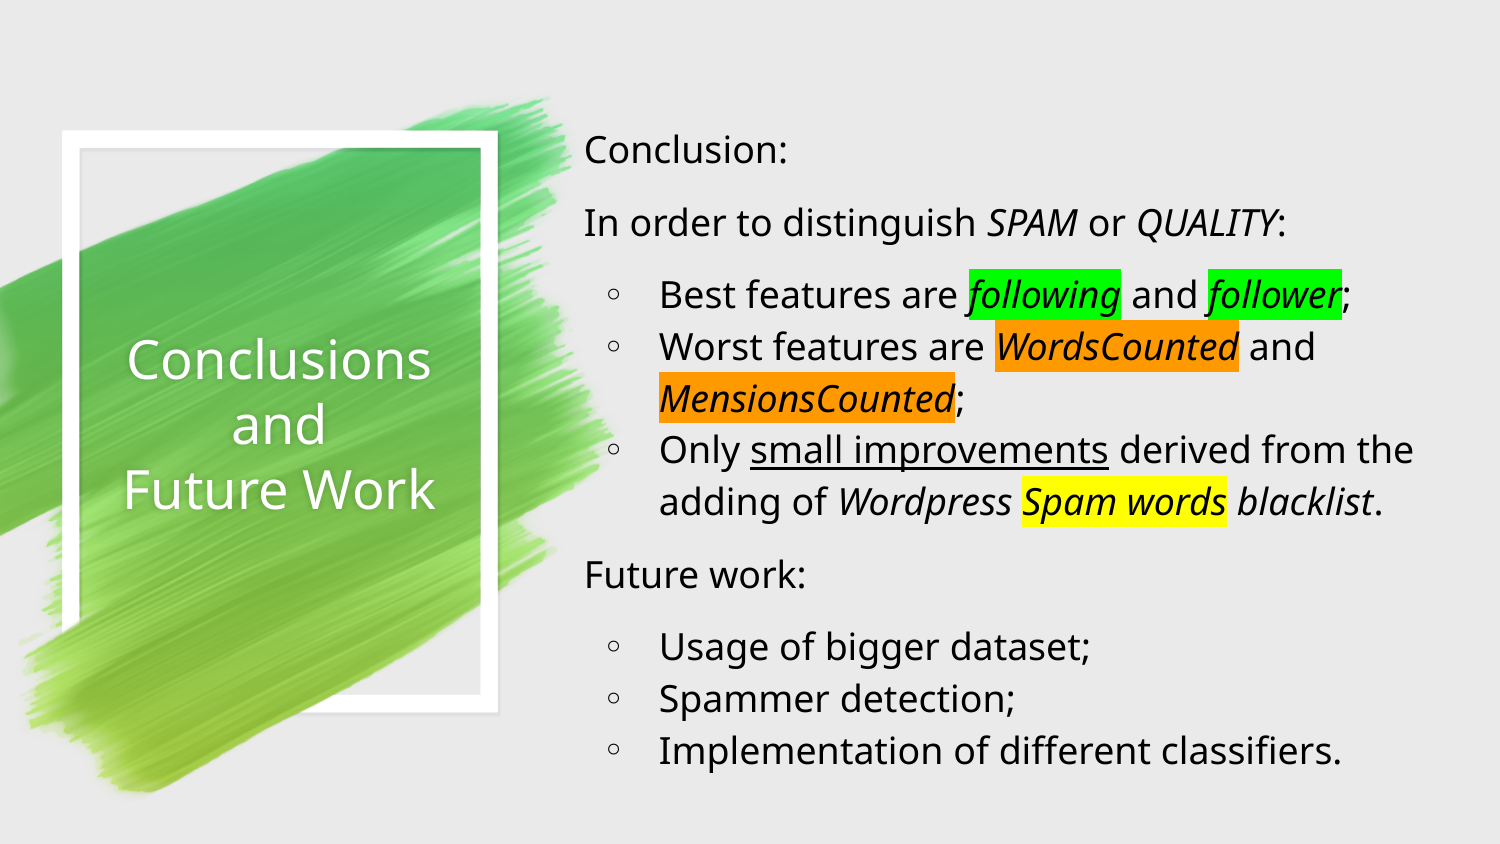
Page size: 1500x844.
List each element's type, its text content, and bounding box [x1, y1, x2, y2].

list Conclusion: In order to distinguish SPAM or QUALITY: Best features are following and follower; Worst features are WordsCounted and MensionsCounted; Only small improvements derived from the adding of Wordpress Spam words blacklist. Future work: Usage of bigger dataset; Spammer detection; Implementation of different classifiers. [584, 72, 1439, 819]
title Conclusions and Future Work [86, 149, 473, 696]
picture [0, 0, 1500, 844]
